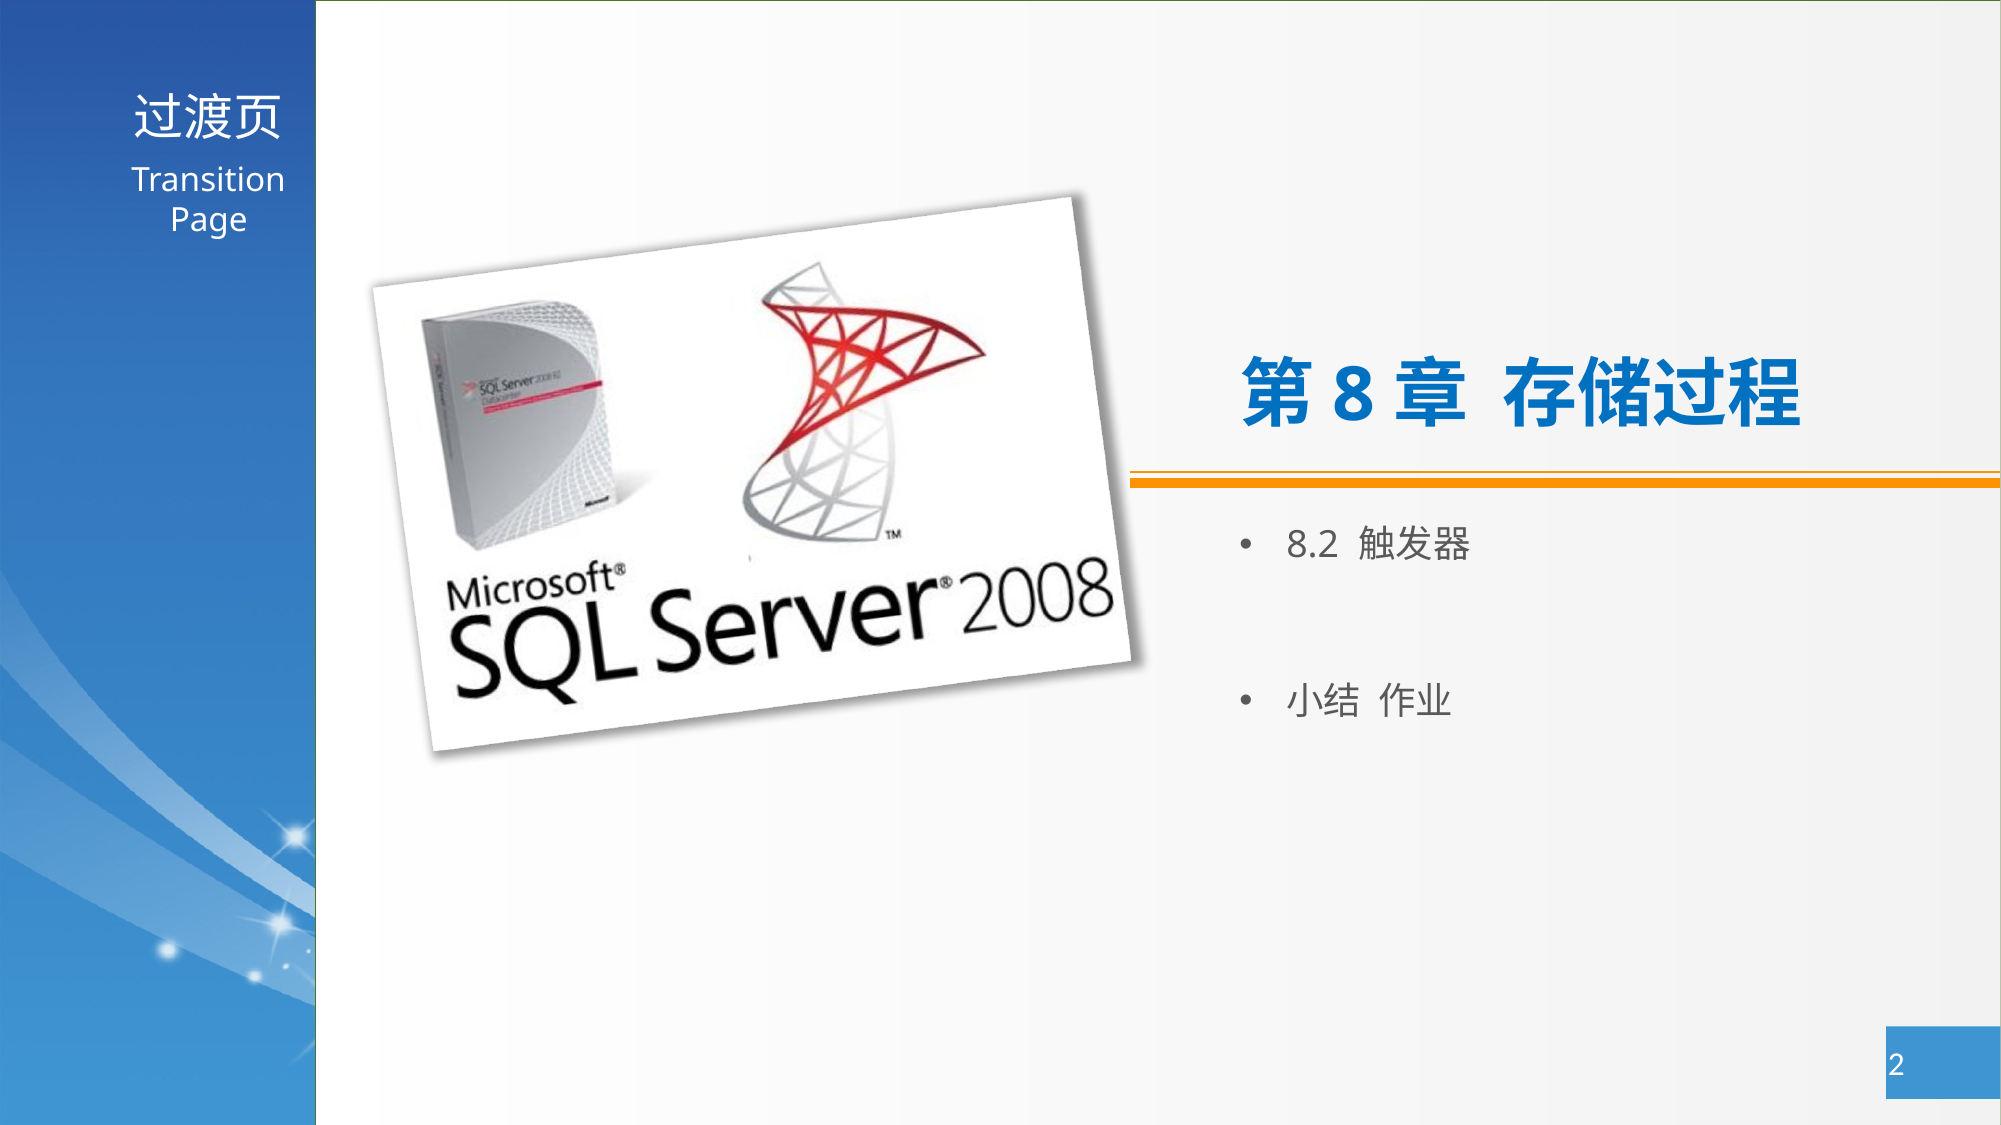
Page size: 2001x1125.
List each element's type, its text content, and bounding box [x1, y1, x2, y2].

text_box 小结 作业 [1224, 669, 1875, 729]
text_box 第8章 存储过程 [1224, 338, 1837, 443]
text_box 8.2 触发器 [1224, 513, 1875, 573]
picture [0, 0, 315, 1125]
picture [374, 198, 1131, 750]
